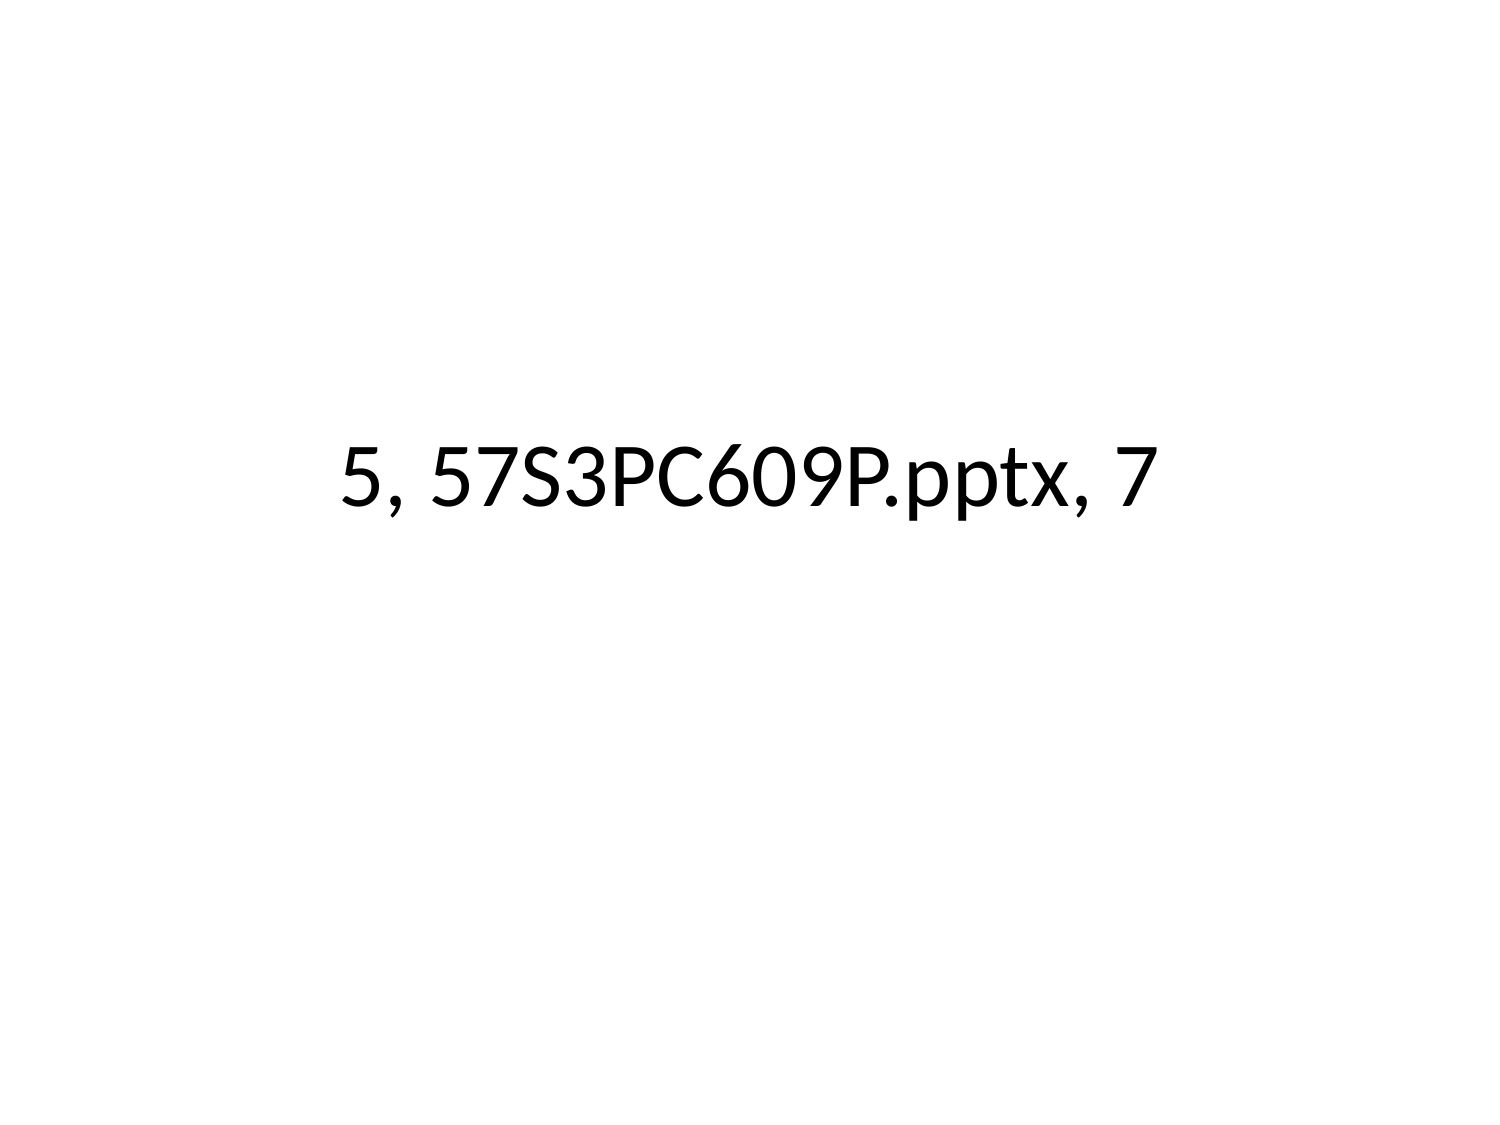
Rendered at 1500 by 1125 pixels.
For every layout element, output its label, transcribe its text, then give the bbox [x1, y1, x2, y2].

title 5, 57S3PC609P.pptx, 7 [112, 349, 1388, 591]
